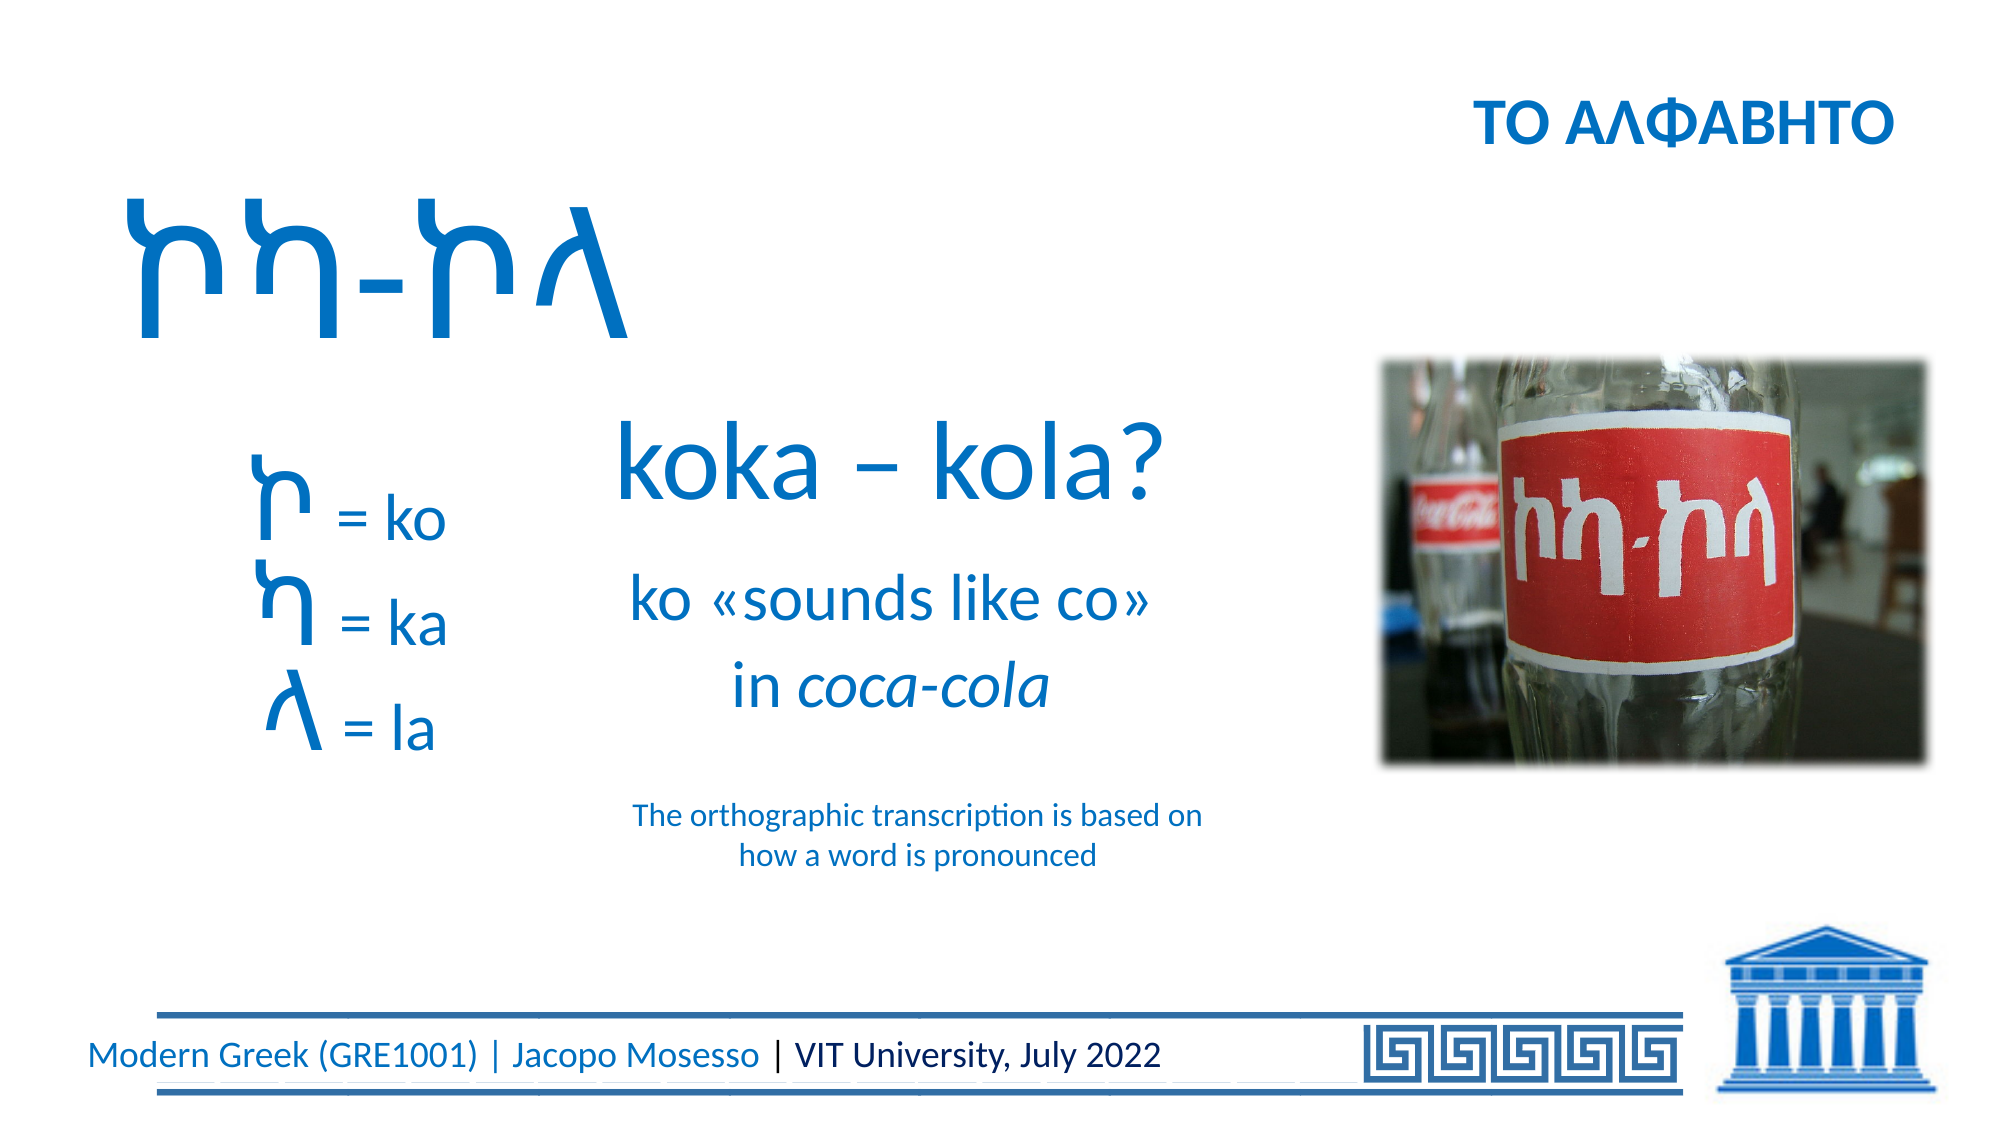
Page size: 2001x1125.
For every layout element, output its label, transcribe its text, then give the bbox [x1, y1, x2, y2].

text_box in coca-cola [578, 633, 1205, 729]
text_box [156, 1010, 1684, 1096]
picture [1686, 862, 1969, 1125]
text_box ላ = la [36, 630, 663, 781]
text_box Modern Greek (GRE1001) | Jacopo Mosesso | VIT University, July 2022 [72, 1022, 156, 1083]
text_box ko «sounds like co» [578, 546, 1205, 633]
text_box ΤΟ ΑΛΦΑΒΗΤΟ [1371, 70, 1998, 166]
text_box ካ = ka [36, 525, 663, 630]
picture [1371, 350, 1937, 775]
text_box The orthographic transcription is based on how a word is pronounced [605, 785, 1232, 881]
text_box koka – kola? [578, 379, 1205, 530]
text_box ኮ = ko [34, 420, 578, 571]
text_box ኮካ-ኮላ [103, 147, 1355, 383]
